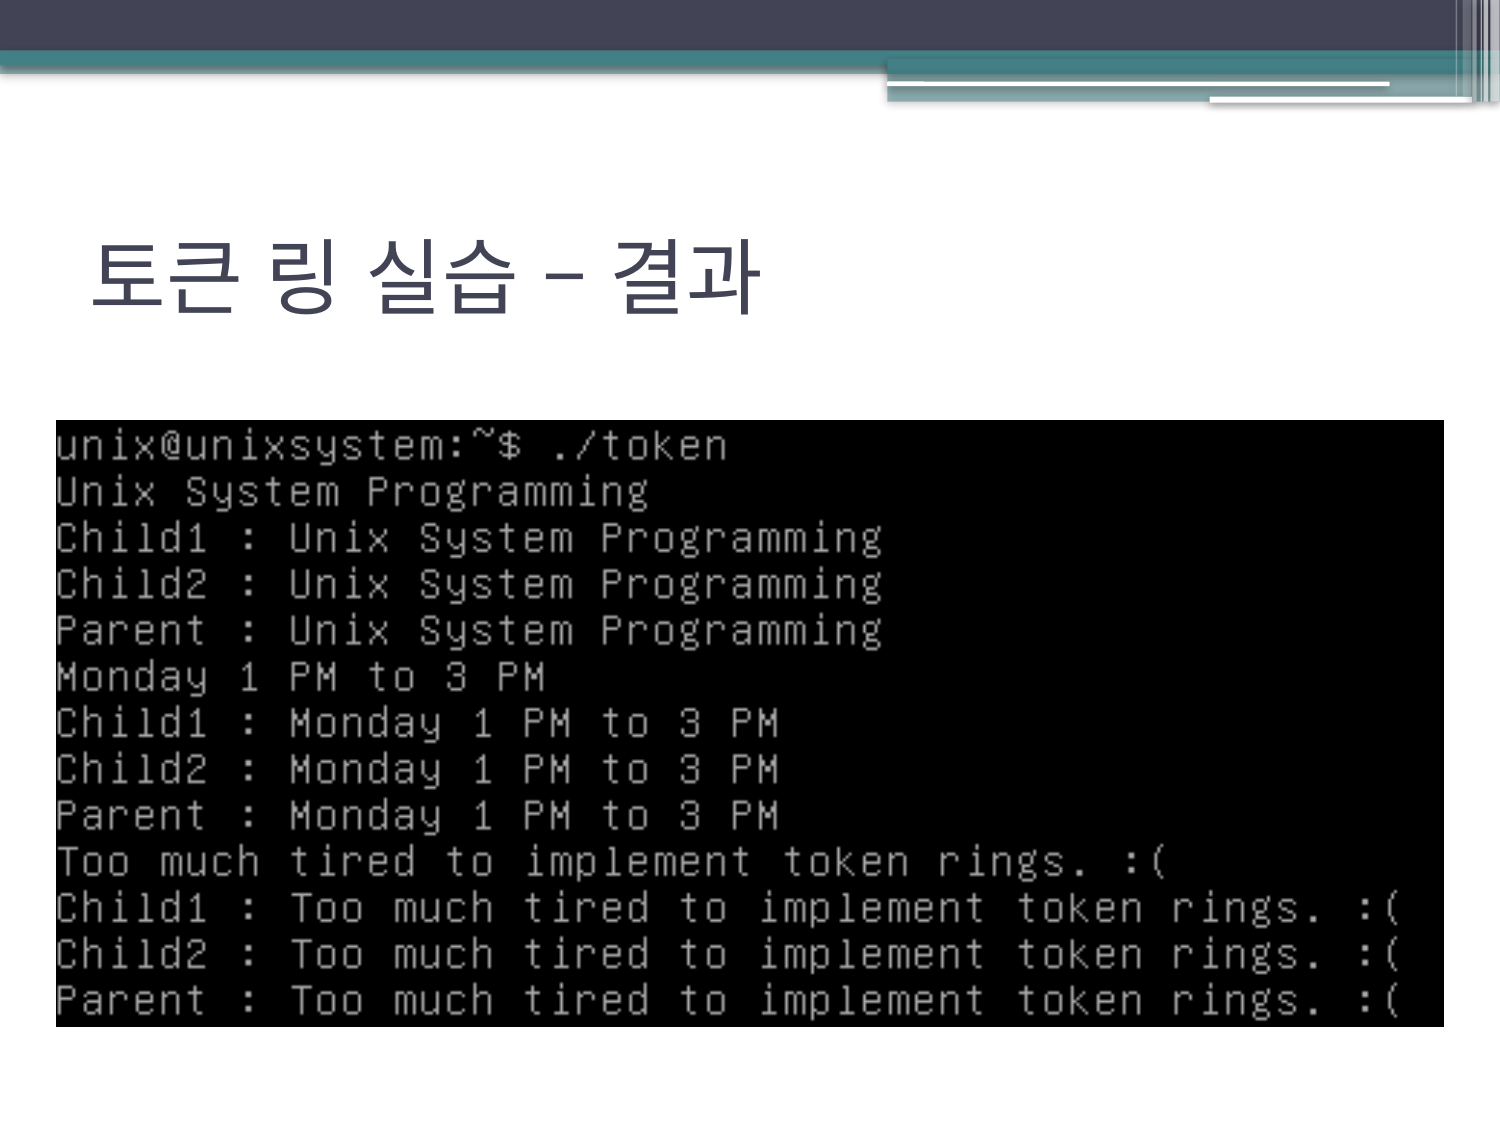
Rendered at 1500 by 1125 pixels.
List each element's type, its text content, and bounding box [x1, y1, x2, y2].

title 토큰 링 실습 – 결과 [75, 187, 1425, 363]
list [55, 420, 1445, 1027]
